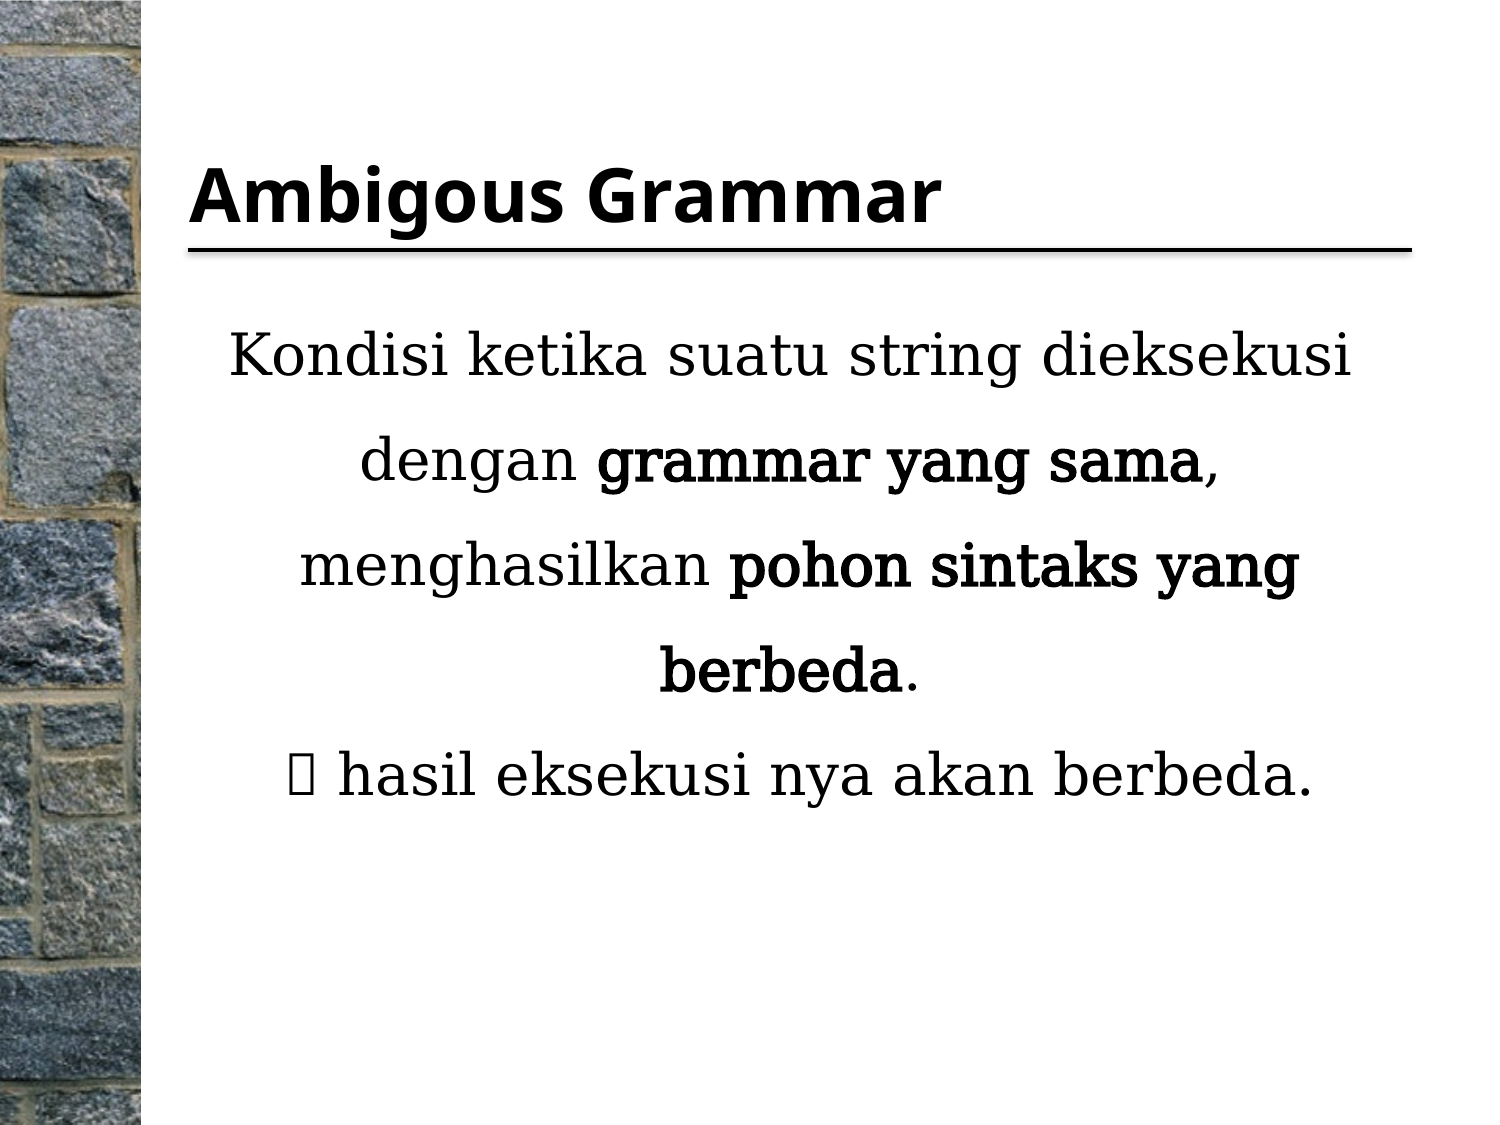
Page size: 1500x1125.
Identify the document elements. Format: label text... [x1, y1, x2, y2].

picture [0, 0, 141, 1125]
text_box Ambigous Grammar [174, 49, 1455, 245]
text_box Kondisi ketika suatu string dieksekusi dengan grammar yang sama, menghasilkan pohon sintaks yang berbeda.  hasil eksekusi nya akan berbeda. [162, 275, 1438, 815]
